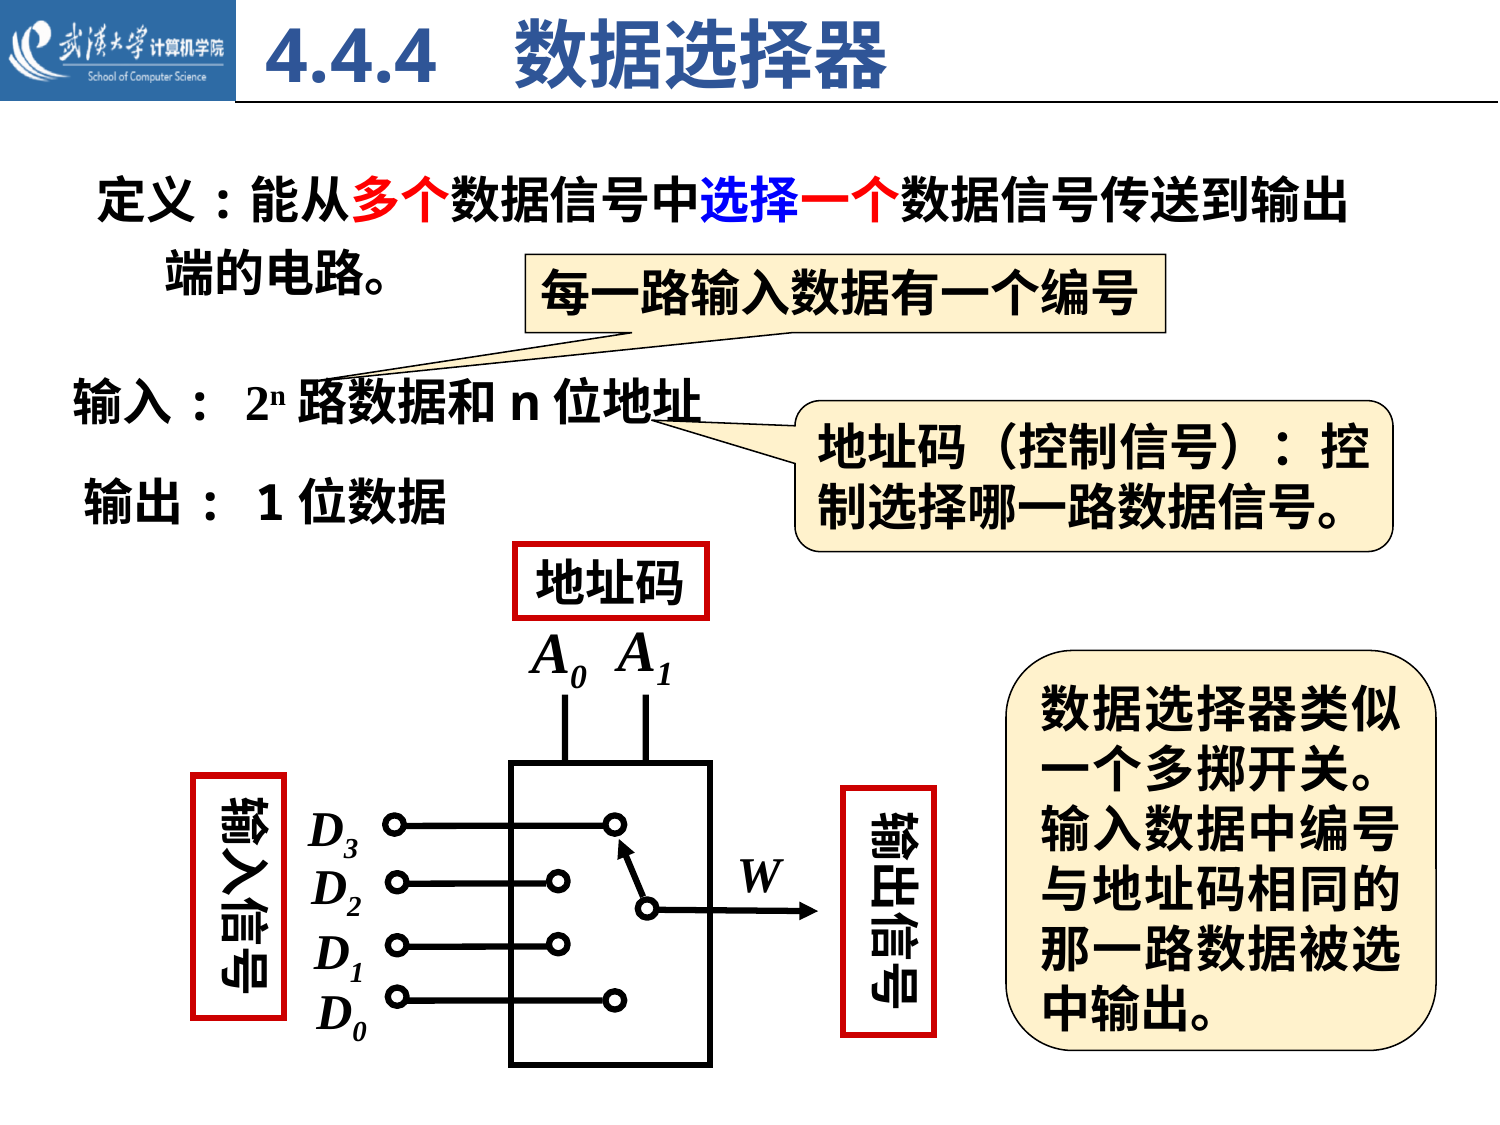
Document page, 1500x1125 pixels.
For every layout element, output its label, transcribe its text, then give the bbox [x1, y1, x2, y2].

text_box 4.4.4 数据选择器 [250, 0, 1104, 101]
text_box 输入信号 [192, 775, 284, 1018]
text_box 地址码 [514, 543, 707, 605]
picture [0, 0, 236, 101]
text_box 输出: 1位数据 [68, 463, 463, 538]
text_box 数据选择器类似一个多掷开关。输入数据中编号与地址码相同的那一路数据被选中输出。 [1006, 650, 1437, 1051]
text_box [292, 605, 819, 1065]
text_box 每一路输入数据有一个编号 [303, 254, 1166, 383]
text_box 定义:能从多个数据信号中选择一个数据信号传送到输出 端的电路。 [81, 160, 1365, 309]
text_box 地址码（控制信号）：控制选择哪一路数据信号。 [651, 400, 1393, 552]
text_box 输入: 2n路数据和n位地址 [58, 363, 717, 438]
text_box 输出信号 [842, 788, 934, 1035]
